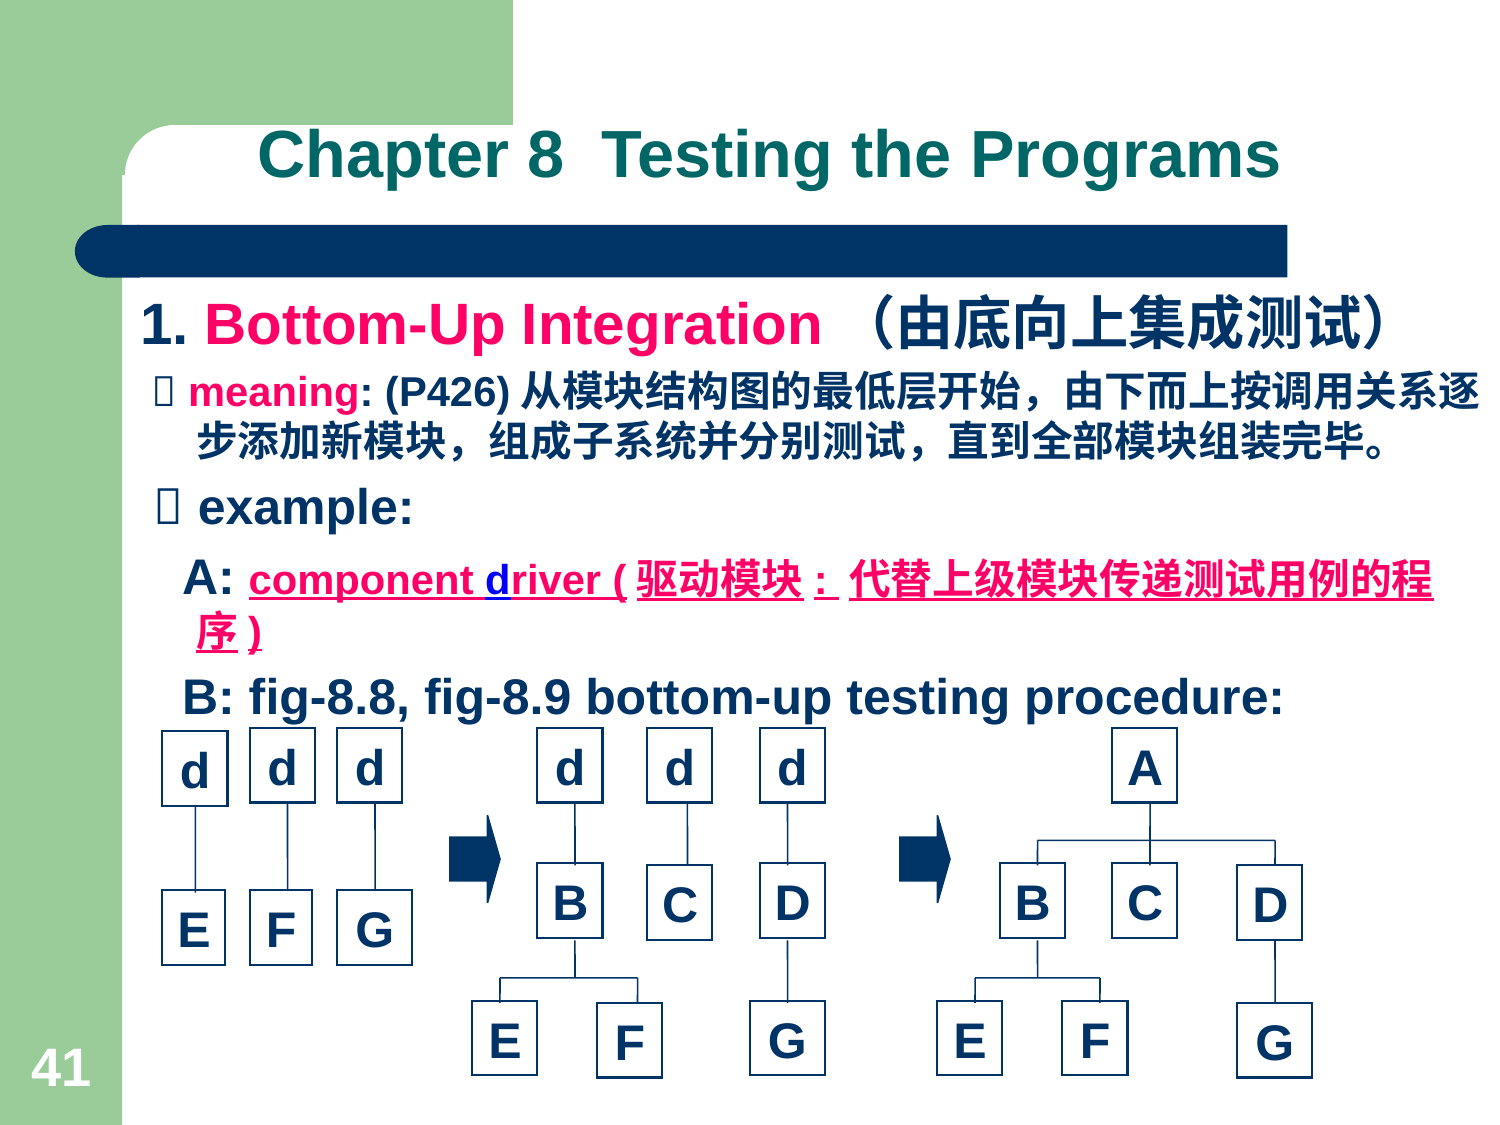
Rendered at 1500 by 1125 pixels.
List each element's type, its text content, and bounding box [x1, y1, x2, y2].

text_box F [249, 890, 313, 966]
text_box d [647, 727, 713, 803]
text_box d [337, 727, 403, 803]
text_box d [249, 727, 315, 803]
text_box F [597, 1002, 663, 1078]
text_box d [759, 727, 825, 803]
text_box C [1112, 863, 1178, 938]
text_box B [999, 863, 1065, 938]
text_box [900, 815, 951, 903]
title Chapter 8 Testing the Programs [150, 62, 1463, 200]
text_box B [537, 863, 603, 938]
text_box G [337, 890, 413, 966]
text_box d [162, 731, 228, 806]
text_box E [937, 1000, 1003, 1076]
list 1. Bottom-Up Integration（由底向上集成测试）  meaning: (P426)从模块结构图的最低层开始，由下而上按调用关系逐步添加新模块，组成子系统并分别测试，直到全部模块组装完毕。  example: A: component driver (驱动模块: 代替上级模块传递测试用例的程序) B: fig-8.8, fig-8.9 bottom-up testing procedure: [125, 278, 1500, 1125]
text_box d [537, 727, 603, 803]
text_box C [647, 865, 713, 941]
text_box G [1237, 1002, 1313, 1078]
text_box D [1237, 865, 1303, 941]
slide_number 41 [13, 1024, 111, 1106]
text_box F [1062, 1000, 1128, 1076]
text_box A [1112, 727, 1178, 803]
text_box D [759, 863, 825, 938]
text_box [450, 815, 501, 903]
text_box G [749, 1000, 825, 1076]
text_box E [472, 1000, 538, 1076]
text_box E [162, 890, 225, 966]
